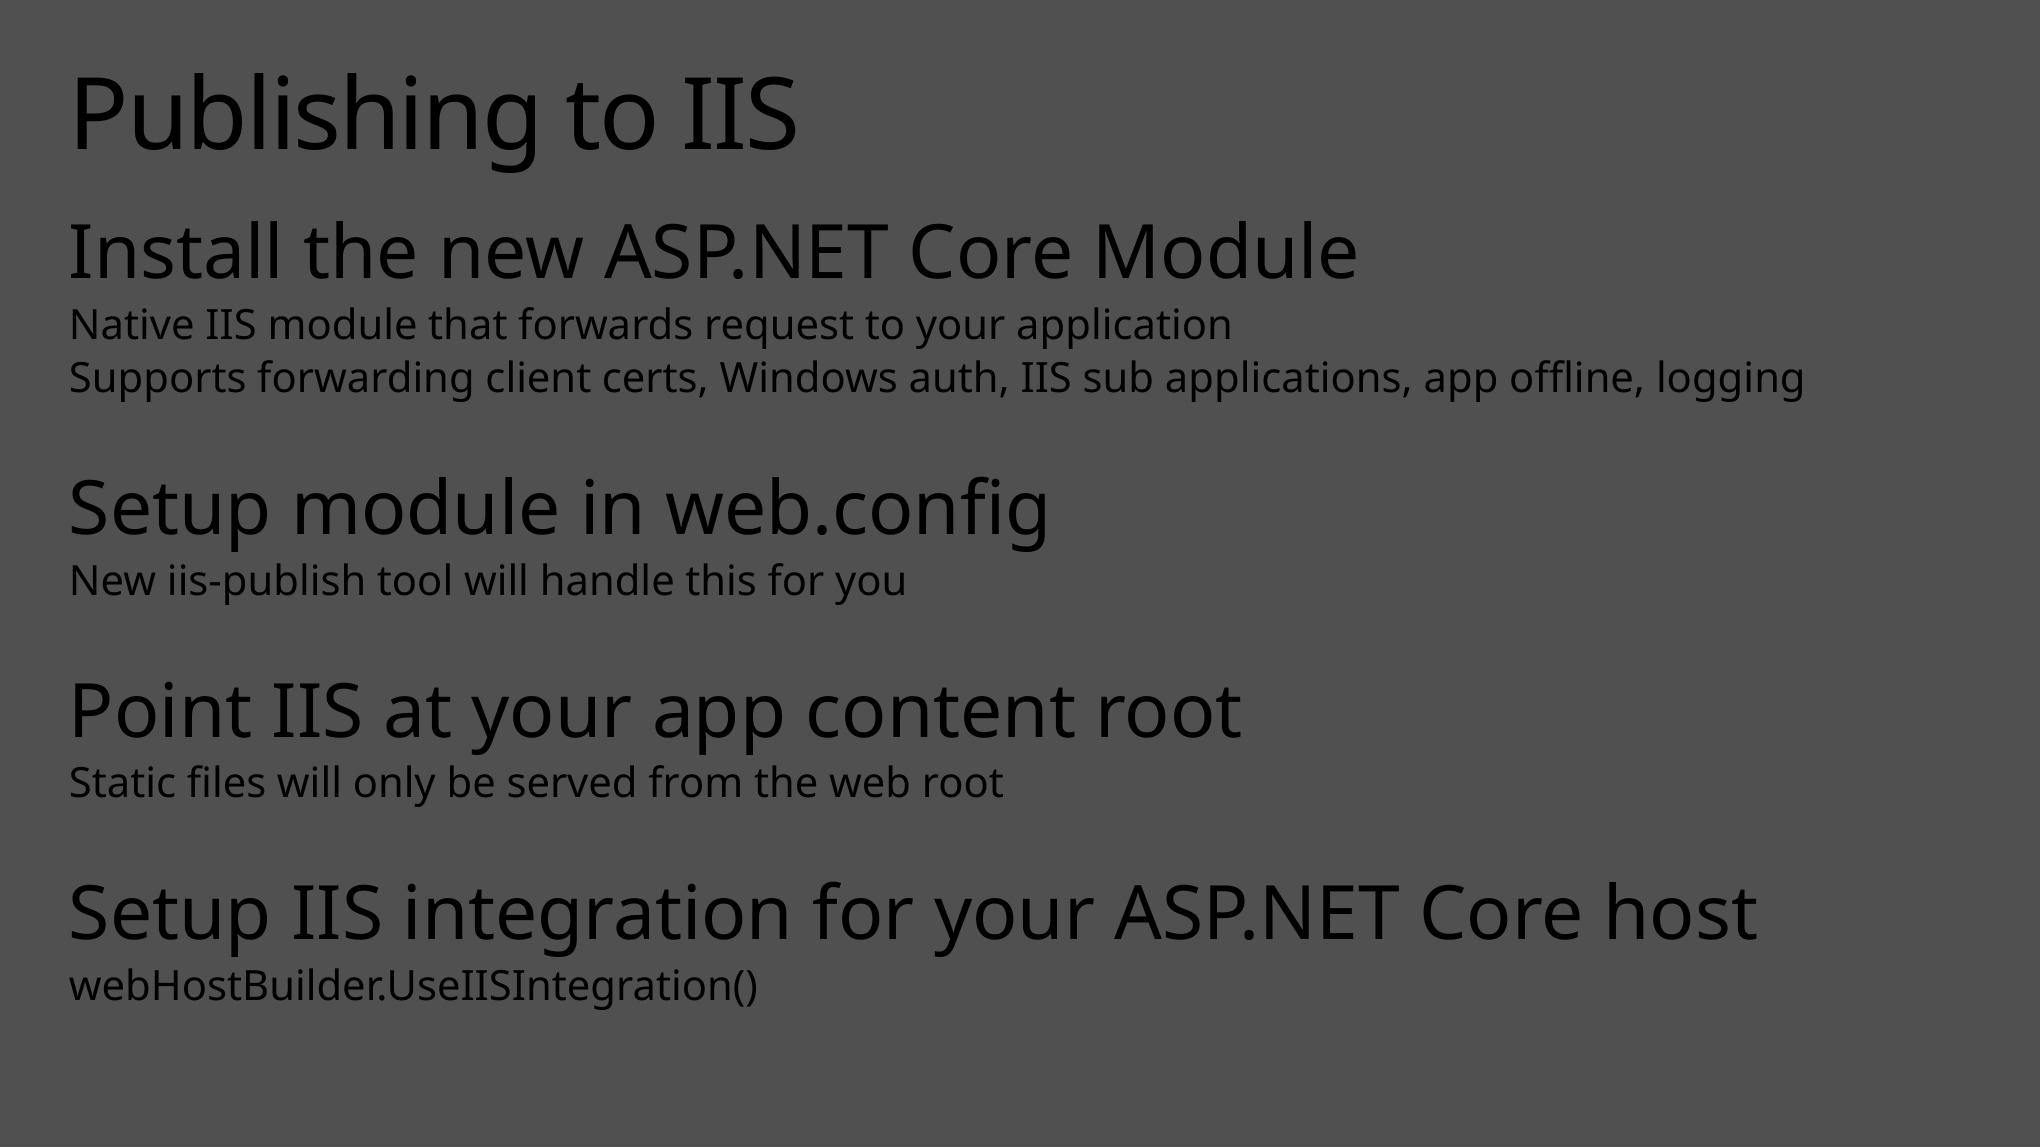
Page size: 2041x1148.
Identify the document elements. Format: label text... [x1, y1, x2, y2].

title Publishing to IIS [45, 48, 1996, 198]
list Install the new ASP.NET Core Module Native IIS module that forwards request to your application Supports forwarding client certs, Windows auth, IIS sub applications, app offline, logging Setup module in web.config New iis-publish tool will handle this for you Point IIS at your app content root Static files will only be served from the web root Setup IIS integration for your ASP.NET Core host webHostBuilder.UseIISIntegration() [45, 198, 1996, 1067]
